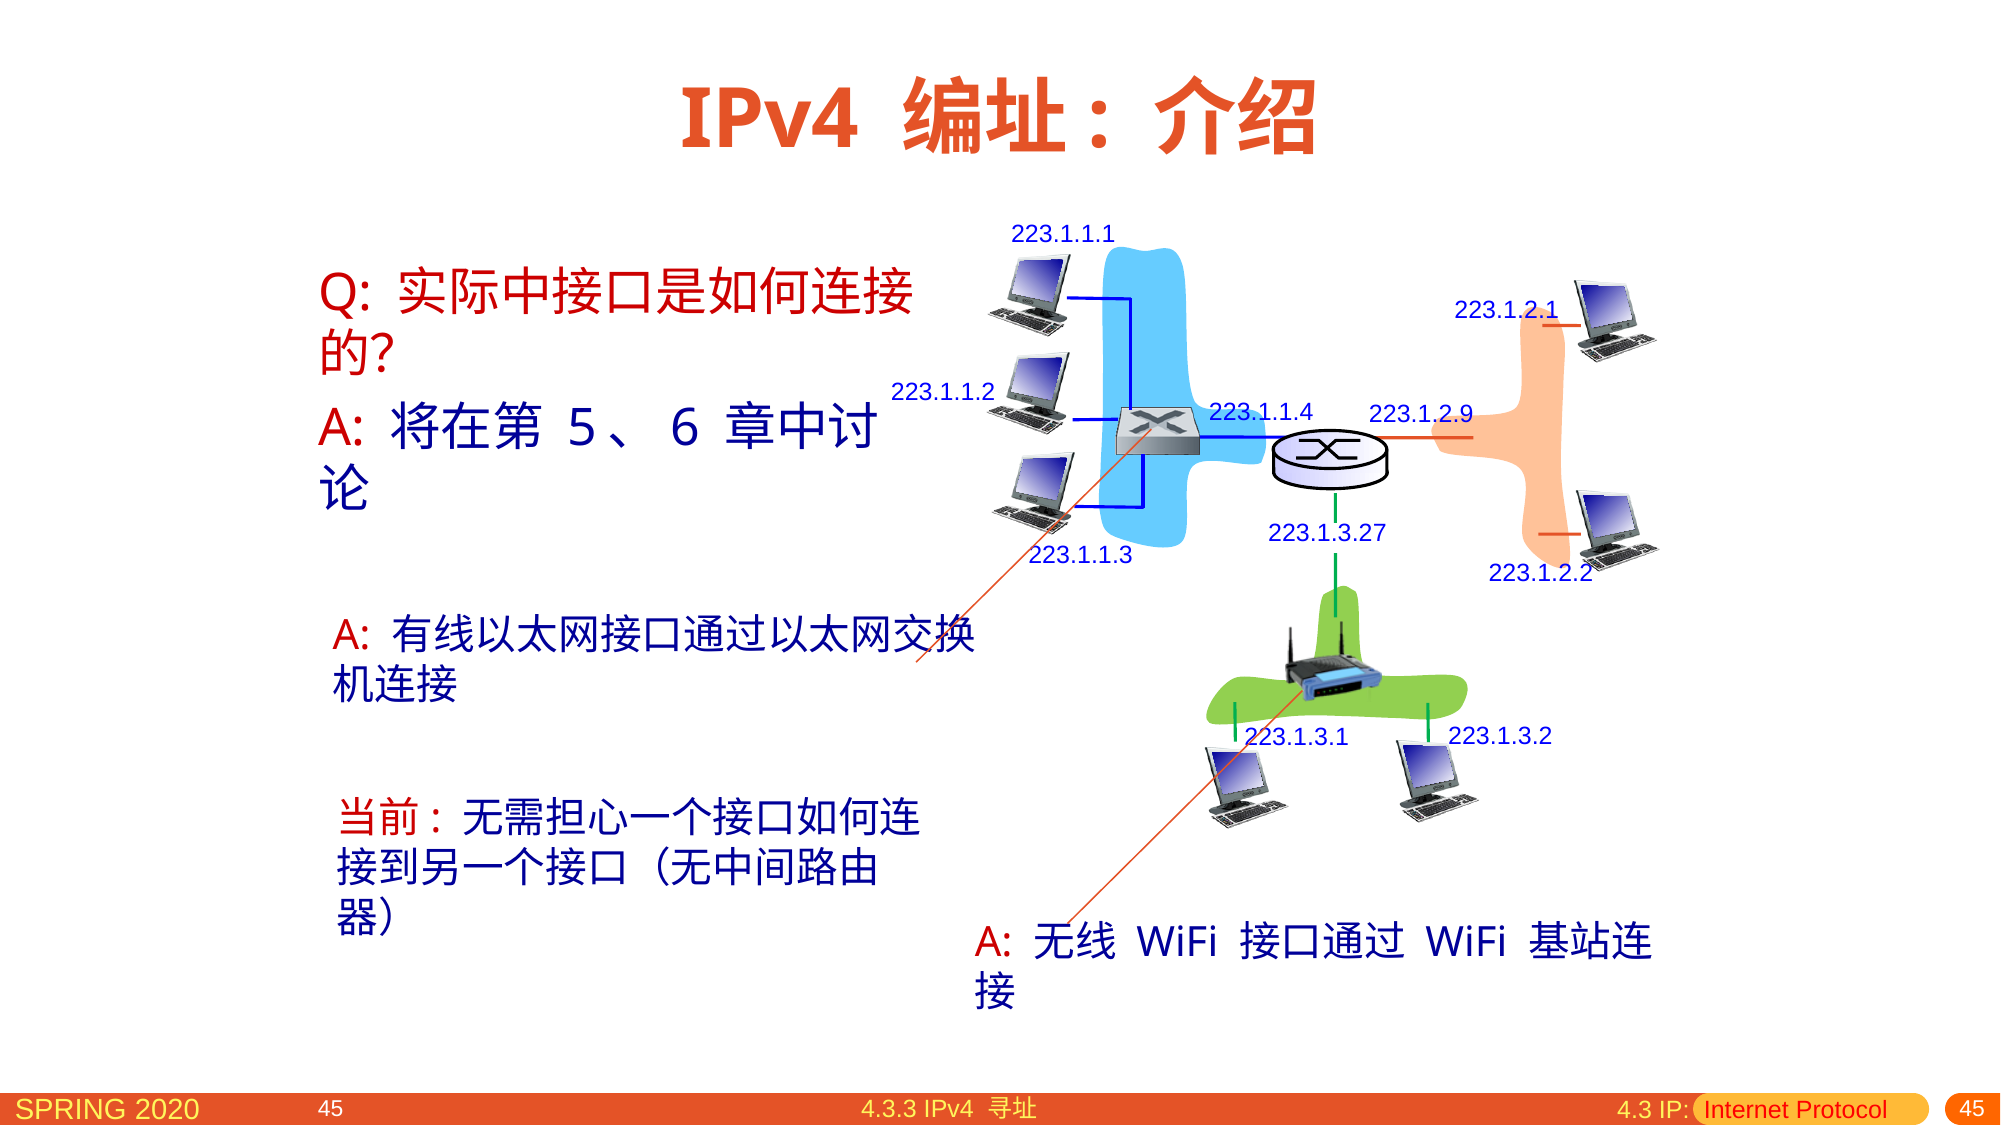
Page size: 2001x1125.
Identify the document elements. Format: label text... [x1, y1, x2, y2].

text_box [875, 367, 961, 414]
text_box [1157, 518, 1187, 548]
text_box [1204, 434, 1267, 465]
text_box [1573, 486, 1680, 579]
text_box [1102, 248, 1186, 298]
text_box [317, 428, 1152, 717]
text_box 223.1.2.9 [1354, 390, 1489, 435]
text_box 当前: 无需担心一个接口如何连接到另一个接口（无中间路由器） [322, 783, 945, 949]
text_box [1571, 276, 1678, 369]
text_box [1432, 331, 1568, 549]
text_box [1318, 585, 1359, 620]
text_box 223.1.2.2 [1473, 549, 1609, 595]
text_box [1272, 430, 1388, 489]
text_box 223.1.2.1 [1439, 285, 1566, 331]
title IPv4 编址: 介绍 [362, 36, 1638, 193]
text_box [959, 621, 1698, 974]
text_box [1102, 299, 1112, 419]
text_box 4.3.3 IPv4 寻址 [846, 1085, 1281, 1125]
text_box [1102, 420, 1110, 427]
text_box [967, 250, 1073, 343]
list Q: 实际中接口是如何连接的？ A: 将在第 5、6 章中讨论 [303, 251, 935, 528]
text_box 4.3 IP: Internet Protocol [1602, 1086, 1934, 1125]
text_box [966, 348, 1073, 427]
text_box 223.1.1.4 [1204, 388, 1329, 434]
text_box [1115, 297, 1200, 509]
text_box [1252, 508, 1407, 555]
text_box 223.1.1.1 [996, 210, 1132, 256]
